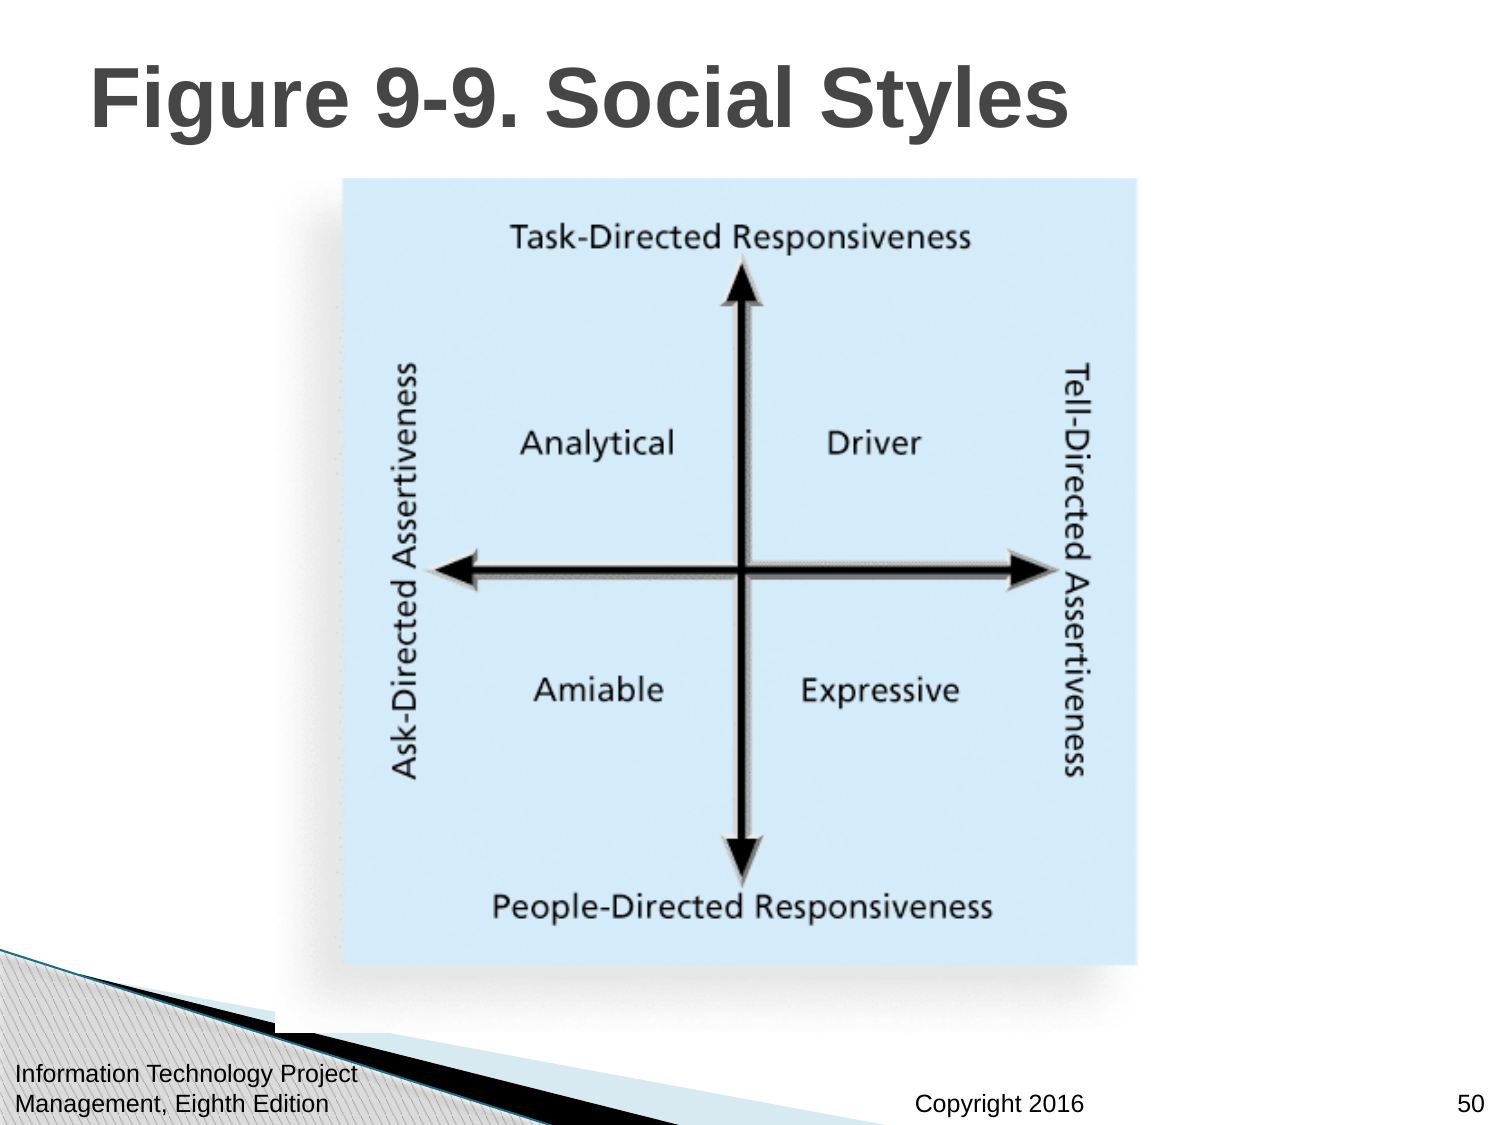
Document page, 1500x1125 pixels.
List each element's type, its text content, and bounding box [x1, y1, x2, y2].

title Figure 9-9. Social Styles [75, 0, 1425, 188]
picture [274, 178, 1138, 1033]
slide_number 50 [1408, 1065, 1500, 1125]
footer Information Technology Project Management, Eighth Edition [0, 1065, 425, 1125]
